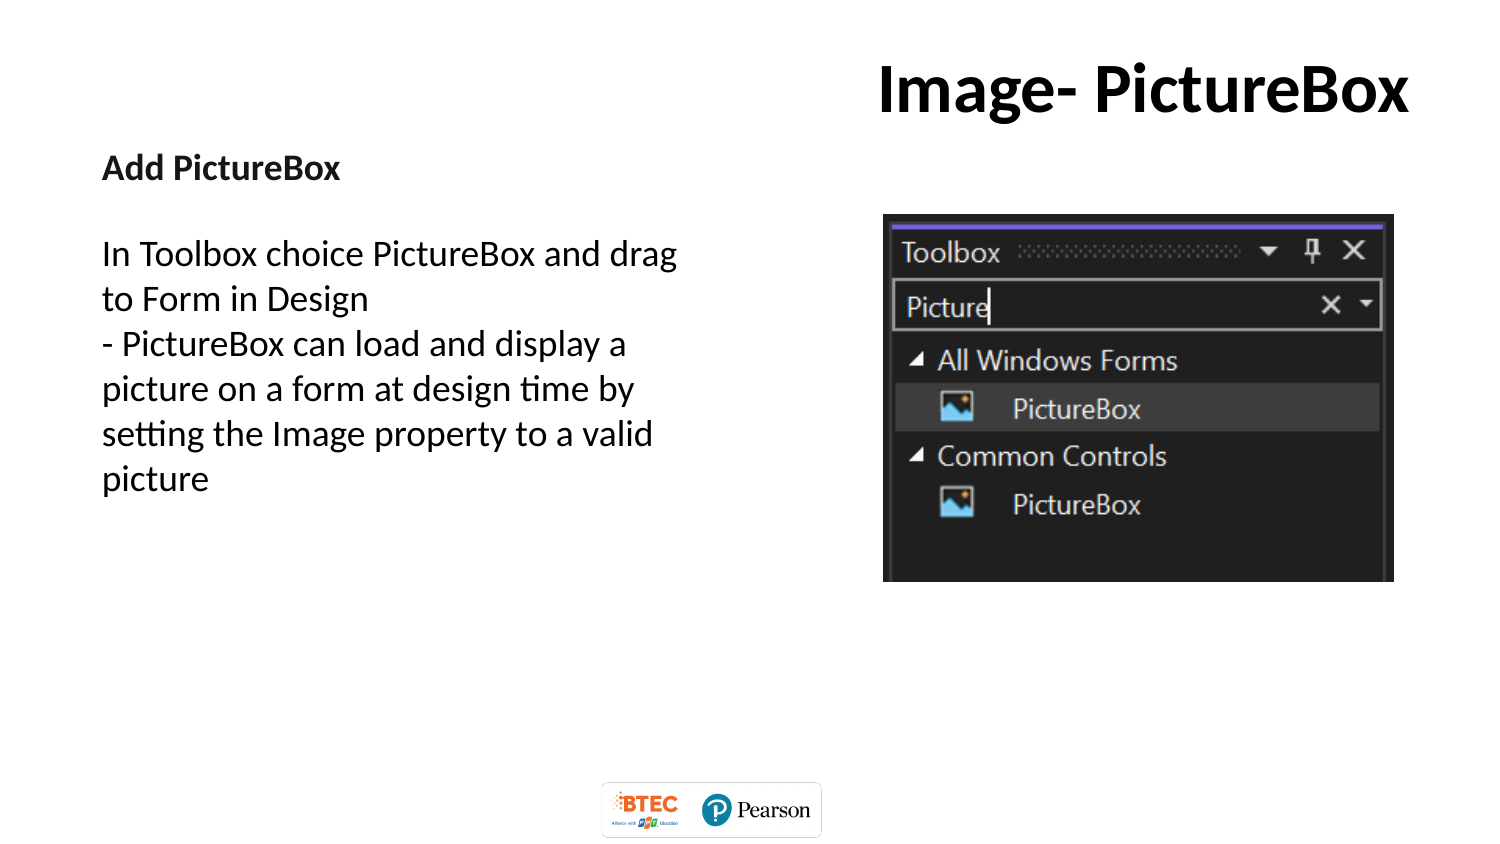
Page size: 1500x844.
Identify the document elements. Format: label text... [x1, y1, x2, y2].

picture [882, 213, 1395, 582]
title Image- PictureBox [75, 33, 1425, 175]
text_box Add PictureBox [86, 114, 1323, 203]
picture [597, 778, 826, 842]
text_box In Toolbox choice PictureBox and drag to Form in Design - PictureBox can load and display a picture on a form at design time by setting the Image property to a valid picture [86, 214, 706, 515]
